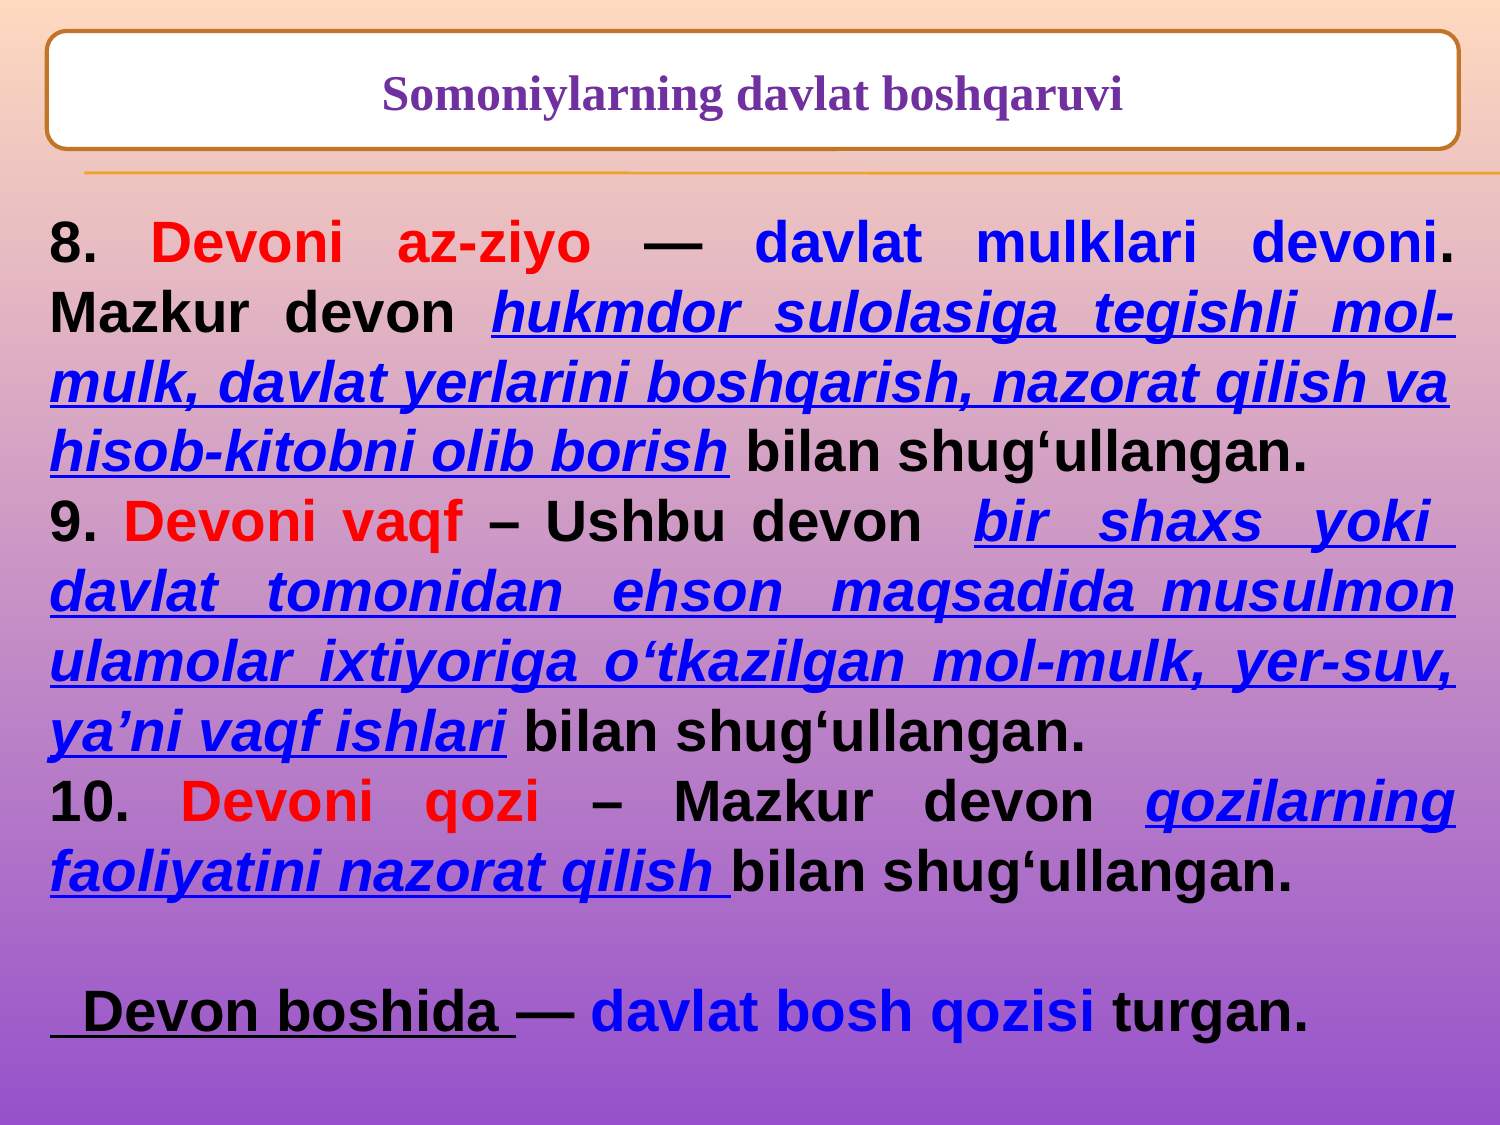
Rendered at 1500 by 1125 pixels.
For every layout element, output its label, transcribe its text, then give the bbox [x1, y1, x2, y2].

text_box Somoniylarning davlat boshqaruvi [44, 28, 1461, 152]
text_box 8. Devoni az-ziyo — davlat mulklari devoni. Mazkur devon hukmdor sulolasiga tegishli mol-mulk, davlat yerlarini boshqarish, nazorat qilish va hisob-kitobni olib borish bilan shug‘ullangan. 9. Devoni vaqf – Ushbu devon bir shaхs yoki davlat tomonidan ehson maqsadida musulmon ulamolar iхtiyoriga o‘tkazilgan mol-mulk, yer-suv, ya’ni vaqf ishlari bilan shug‘ullangan. 10. Devoni qozi – Mazkur devon qozilarning faoliyatini nazorat qilish bilan shug‘ullangan. Devon boshida — davlat bosh qozisi turgan. [35, 196, 1471, 1051]
